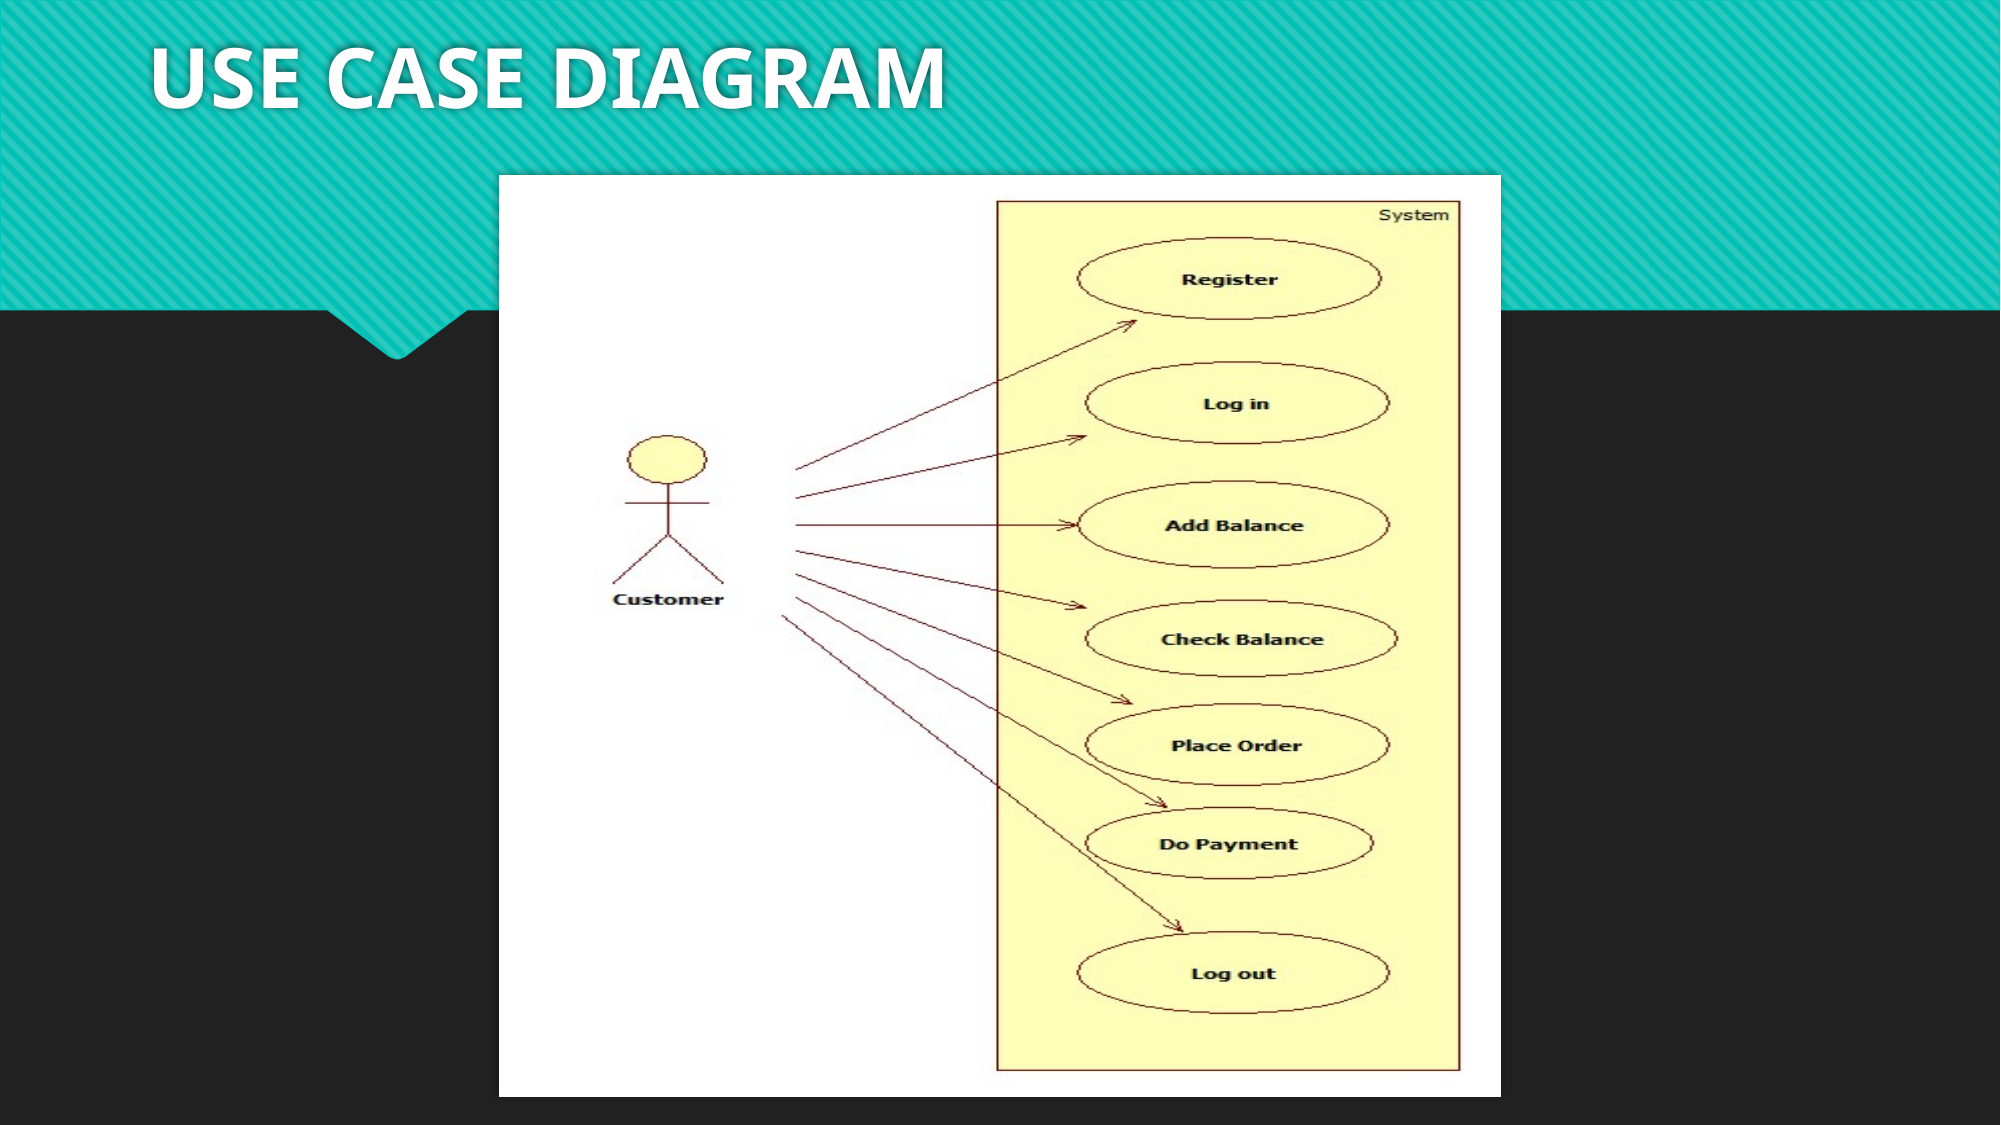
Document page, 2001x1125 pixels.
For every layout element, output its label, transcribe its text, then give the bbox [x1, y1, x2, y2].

title USE CASE DIAGRAM [132, 73, 1868, 233]
picture [499, 175, 1501, 1097]
